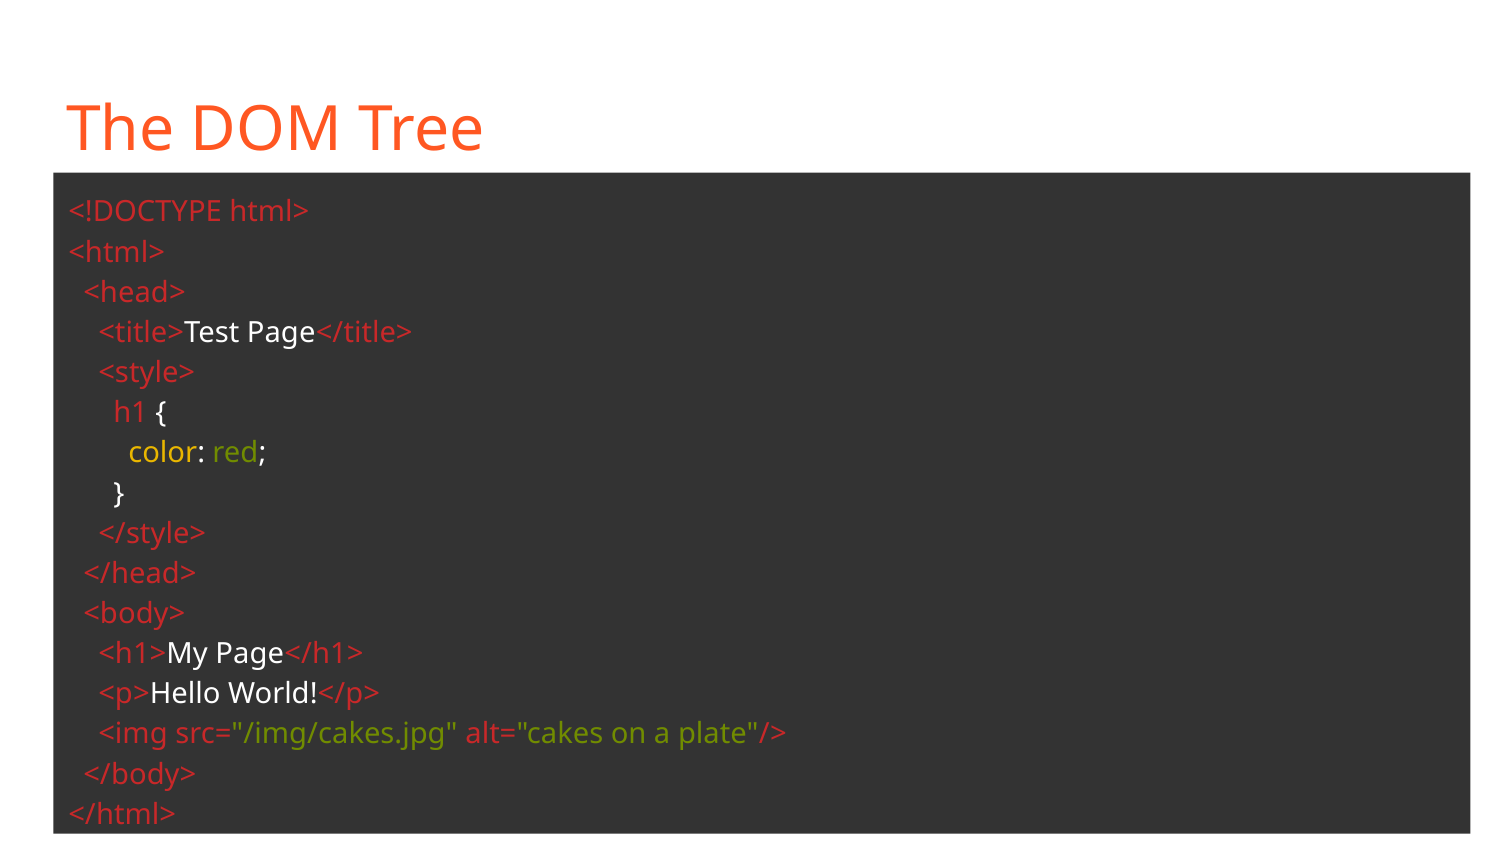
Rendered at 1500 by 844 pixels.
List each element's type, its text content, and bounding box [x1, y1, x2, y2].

list <!DOCTYPE html> <html> <head> <title>Test Page</title> <style> h1 { color: red; } </style> </head> <body> <h1>My Page</h1> <p>Hello World!</p> <img src="/img/cakes.jpg" alt="cakes on a plate"/> </body> </html> [53, 172, 1471, 834]
title The DOM Tree [51, 72, 1449, 167]
